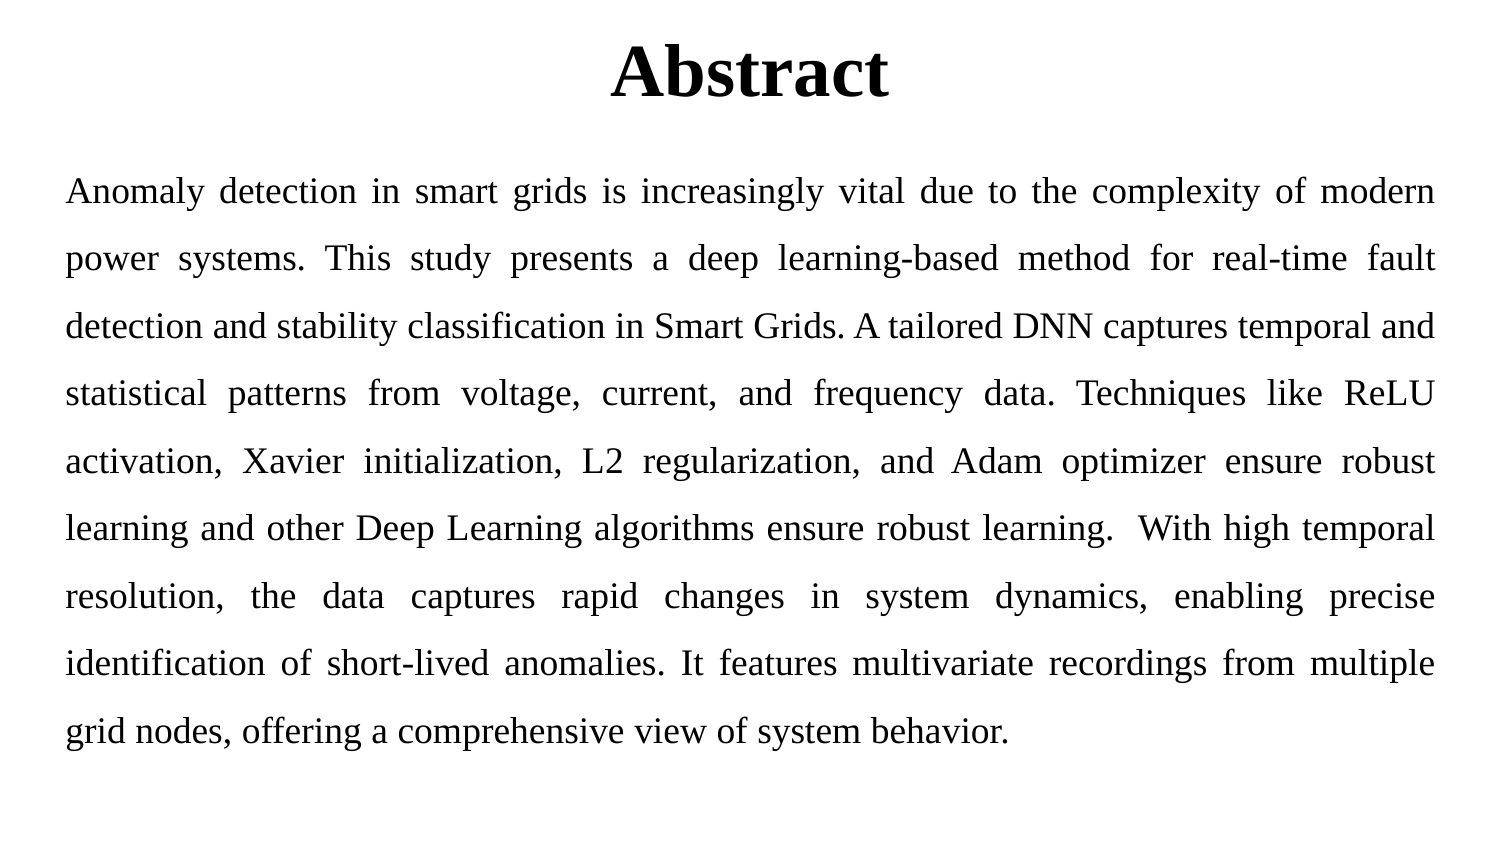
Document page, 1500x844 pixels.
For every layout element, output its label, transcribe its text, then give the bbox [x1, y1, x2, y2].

text_box Anomaly detection in smart grids is increasingly vital due to the complexity of modern power systems. This study presents a deep learning-based method for real-time fault detection and stability classification in Smart Grids. A tailored DNN captures temporal and statistical patterns from voltage, current, and frequency data. Techniques like ReLU activation, Xavier initialization, L2 regularization, and Adam optimizer ensure robust learning and other Deep Learning algorithms ensure robust learning. With high temporal resolution, the data captures rapid changes in system dynamics, enabling precise identification of short-lived anomalies. It features multivariate recordings from multiple grid nodes, offering a comprehensive view of system behavior. [0, 128, 1453, 791]
text_box Abstract [0, 6, 1500, 137]
